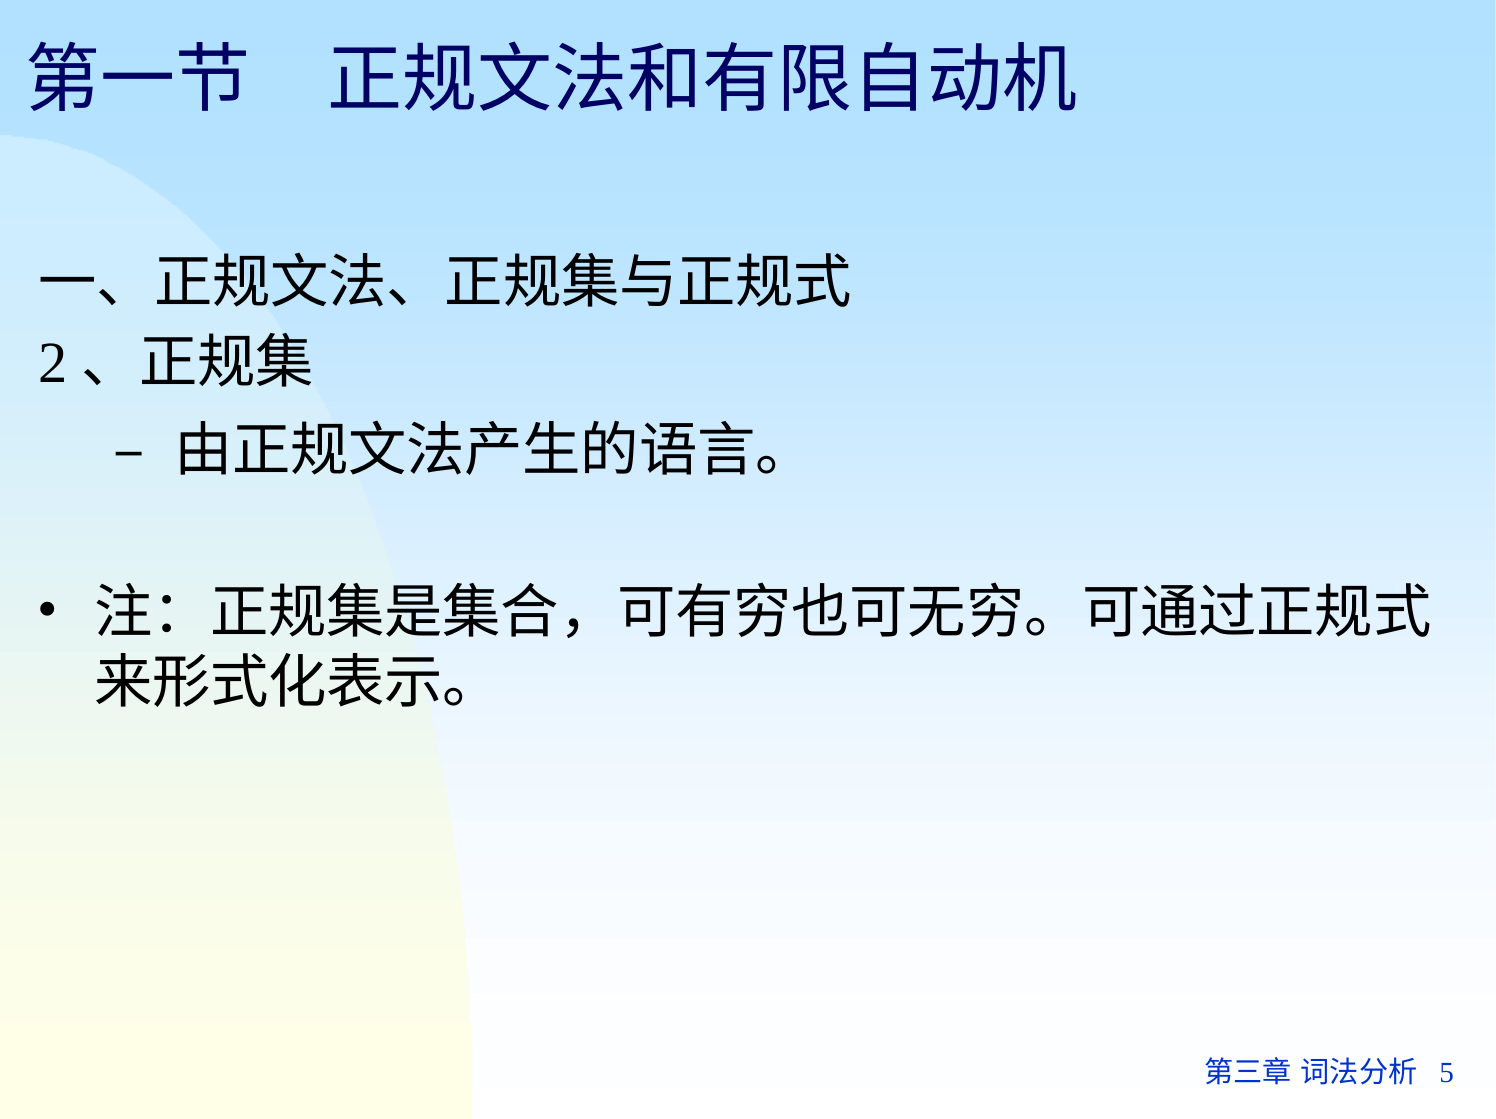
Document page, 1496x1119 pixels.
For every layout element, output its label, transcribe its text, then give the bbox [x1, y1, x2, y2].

text_box 一、正规文法、正规集与正规式 2、正规集 – 由正规文法产生的语言。 注：正规集是集合，可有穷也可无穷。可通过正规式 来形式化表示。 [35, 231, 1438, 714]
picture [0, 0, 1496, 1119]
title 第一节 正规文法和有限自动机 [23, 28, 1078, 218]
slide_number 第三章 词法分析 5 [1202, 1054, 1474, 1119]
